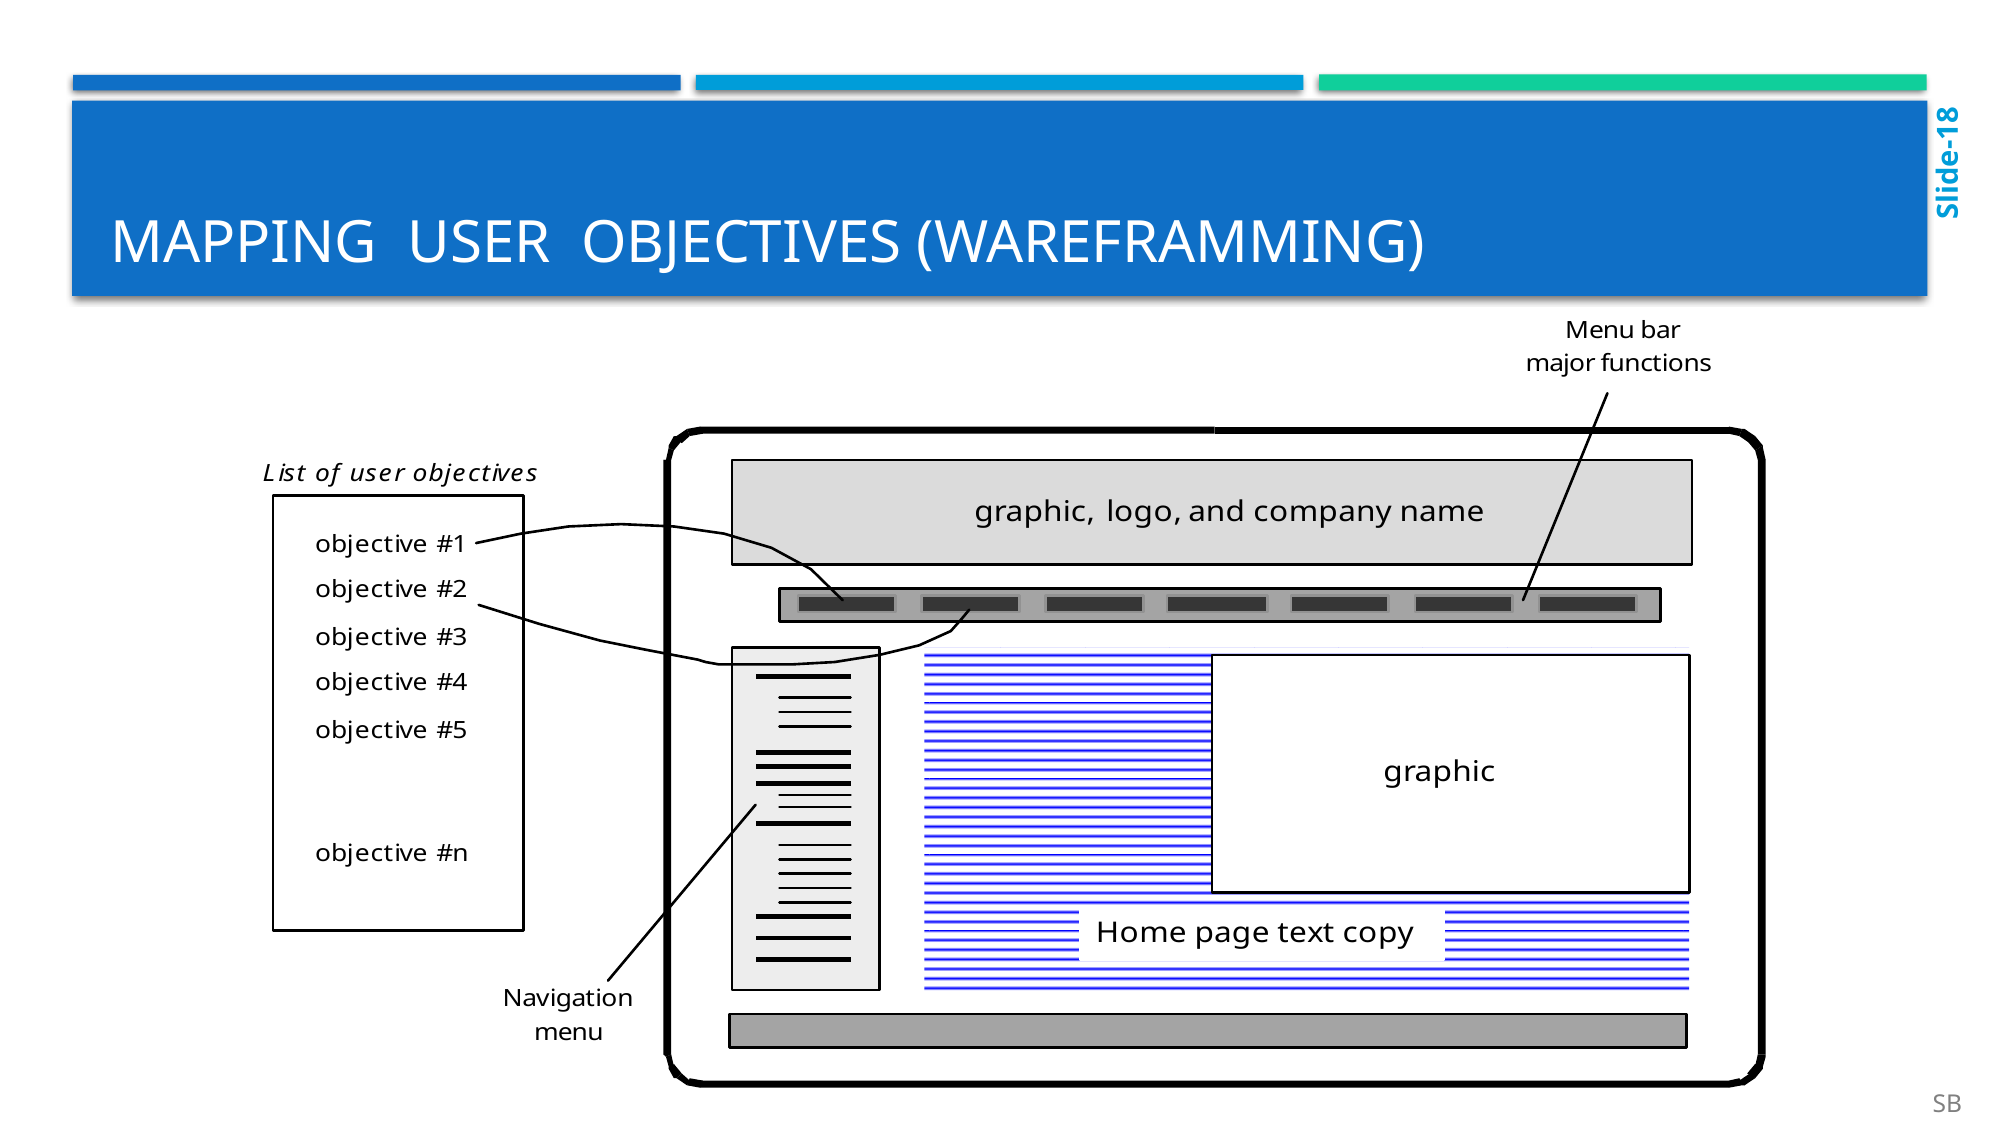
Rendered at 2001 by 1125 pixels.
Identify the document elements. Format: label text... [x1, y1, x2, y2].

text_box Slide-18 [1930, 99, 1968, 236]
title Mapping user objectives (wareframming) [95, 115, 1905, 282]
text_box SB [1894, 1079, 2000, 1125]
picture [259, 314, 1769, 1091]
